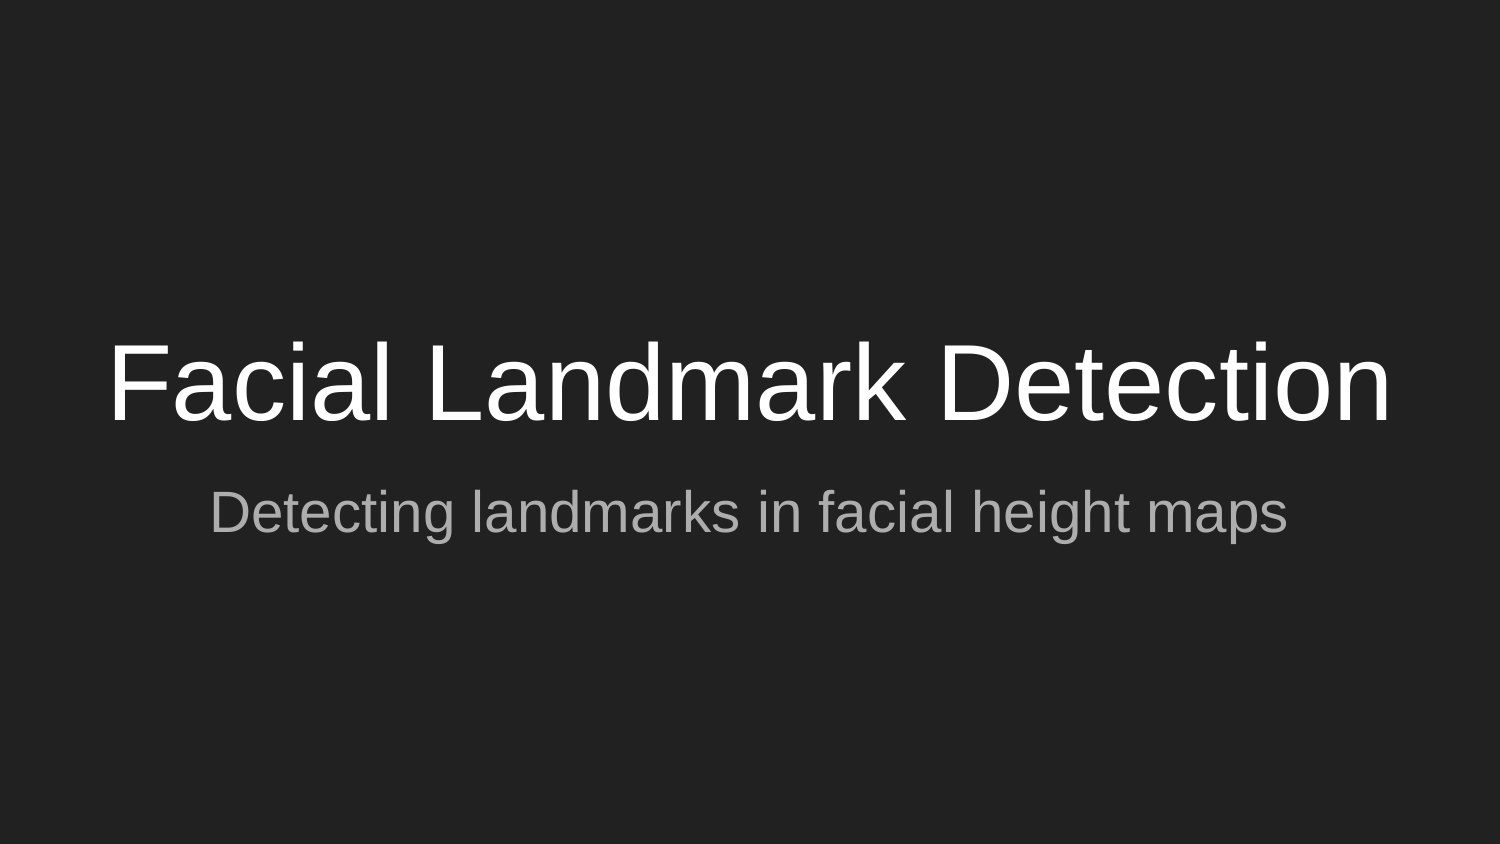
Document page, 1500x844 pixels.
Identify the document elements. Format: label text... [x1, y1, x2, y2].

title Facial Landmark Detection [51, 122, 1449, 459]
subtitle Detecting landmarks in facial height maps [51, 464, 1449, 595]
